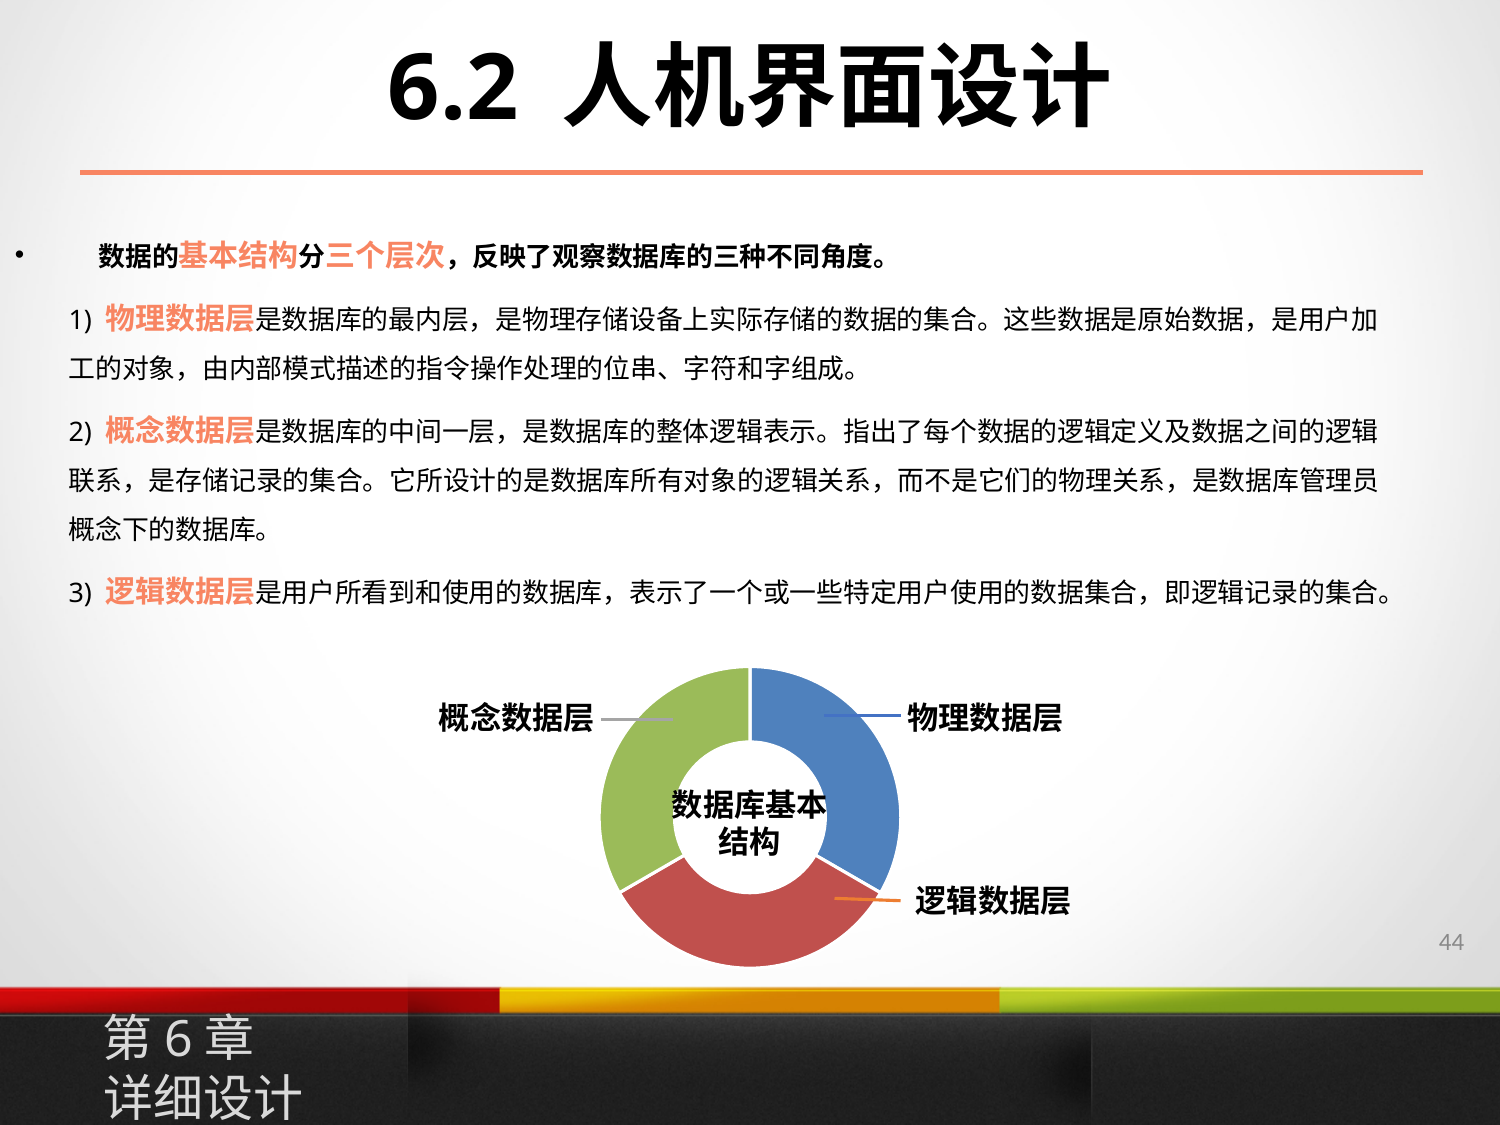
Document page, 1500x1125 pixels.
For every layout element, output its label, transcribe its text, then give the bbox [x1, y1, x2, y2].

picture [0, 0, 1500, 1125]
text_box 第6章 详细设计 [0, 1027, 408, 1106]
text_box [423, 659, 1088, 975]
text_box 6.2 人机界面设计 [74, 7, 1425, 159]
slide_number 43 [1141, 917, 1480, 963]
